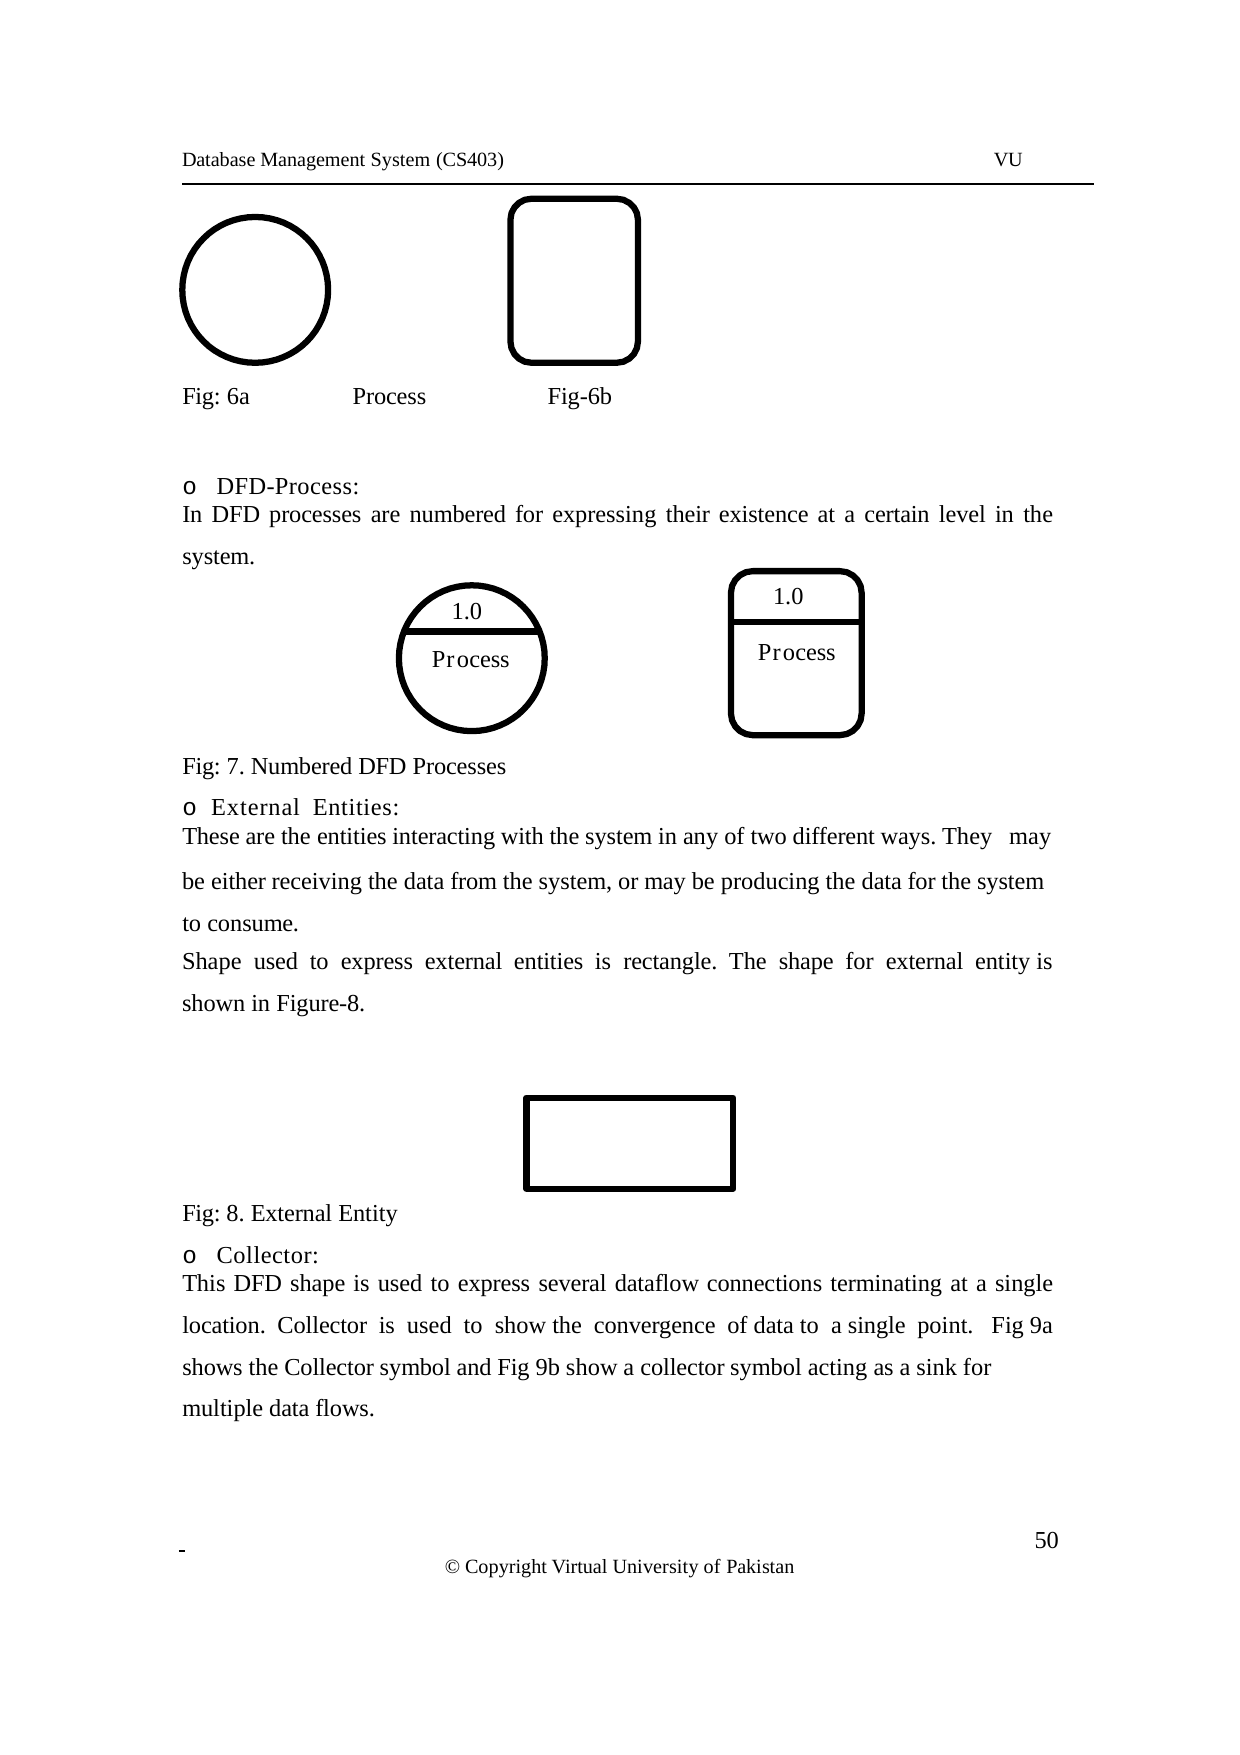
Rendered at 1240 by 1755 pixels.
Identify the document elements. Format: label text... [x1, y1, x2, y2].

text_box 1.0 [771, 580, 806, 610]
text_box Fig: 7. Numbered DFD Processes o External Entities: These are the entities interacting with the system in any of two different ways. They may be either receiving the data from the system, or may be producing the data for the system to consume. Shape used to express external entities is rectangle. The shape for external entity is shown in Figure-8. [180, 750, 1062, 1017]
text_box [398, 632, 545, 732]
text_box [510, 198, 638, 363]
text_box VU [991, 145, 1025, 171]
text_box Database Management System (CS403) [180, 145, 509, 171]
text_box 1.0 [449, 595, 485, 625]
text_box [730, 571, 862, 622]
text_box Fig: 8. External Entity o Collector: This DFD shape is used to express several dataflow connections terminating at a single location. Collector is used to show the convergence of data to a single point. Fig 9a shows the Collector symbol and Fig 9b show a collector symbol acting as a sink for multiple data flows. [180, 1197, 1062, 1422]
text_box [526, 1097, 734, 1189]
text_box o DFD-Process: In DFD processes are numbered for expressing their existence at a certain level in the system. [180, 470, 1062, 570]
text_box [182, 216, 329, 363]
text_box Process [755, 635, 839, 665]
text_box Fig: 6a [180, 379, 253, 410]
text_box Process [429, 642, 513, 673]
text_box [404, 585, 540, 631]
text_box 50 © Copyright Virtual University of Pakistan [177, 1528, 1062, 1603]
text_box Process [350, 379, 429, 410]
text_box Fig-6b [545, 379, 615, 410]
text_box [730, 623, 862, 736]
